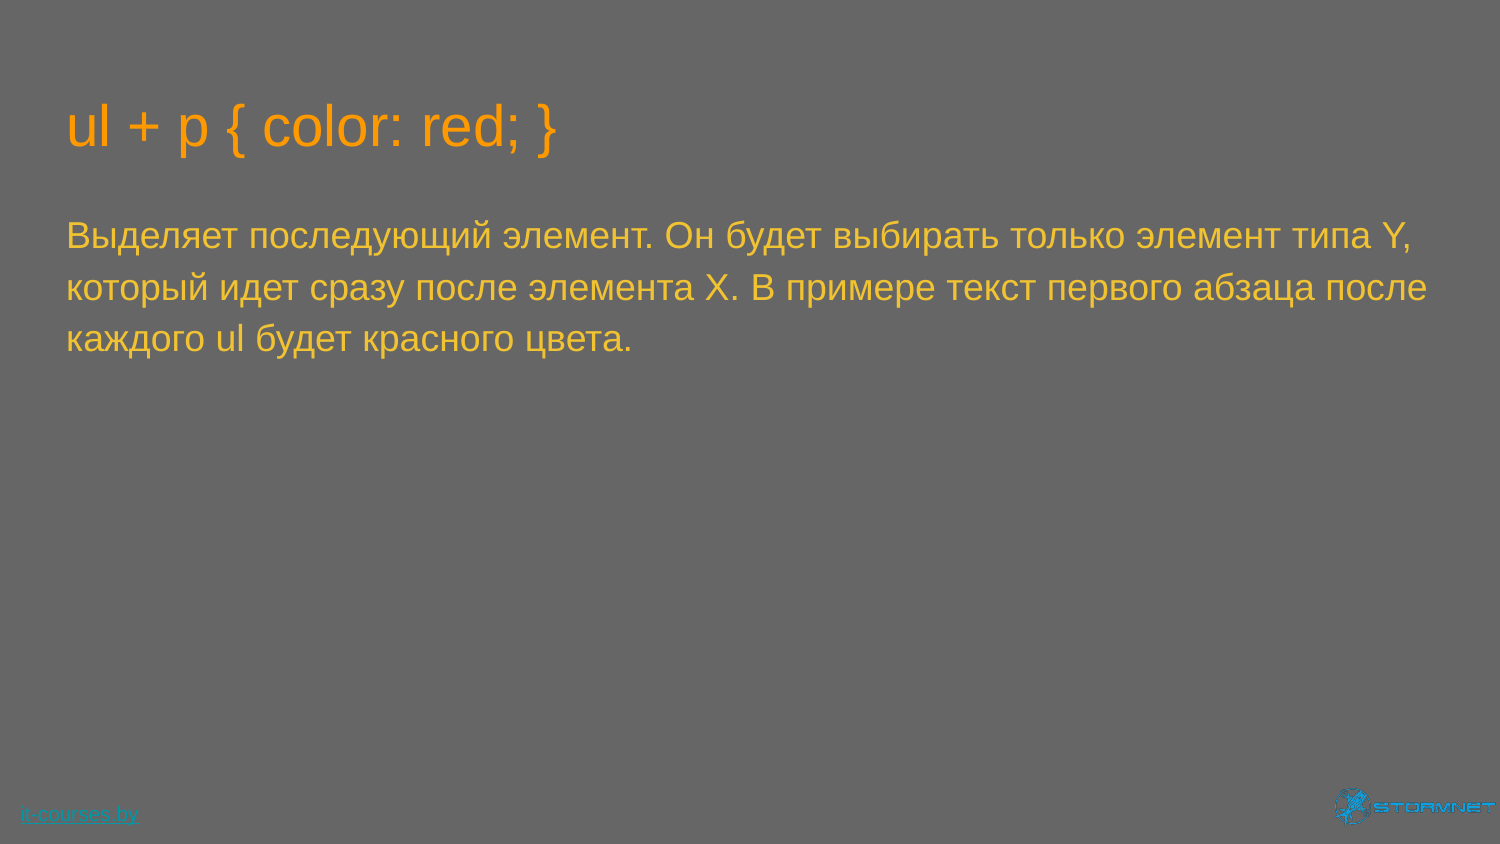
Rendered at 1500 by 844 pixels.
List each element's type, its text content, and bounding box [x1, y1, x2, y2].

picture [1332, 772, 1500, 844]
text_box it-courses.by [9, 789, 217, 829]
title ul + p { color: red; } [51, 72, 1449, 167]
list Выделяет последующий элемент. Он будет выбирать только элемент типа Y, который идет сразу после элемента Х. В примере текст первого абзаца после каждого ul будет красного цвета. [51, 189, 1449, 750]
